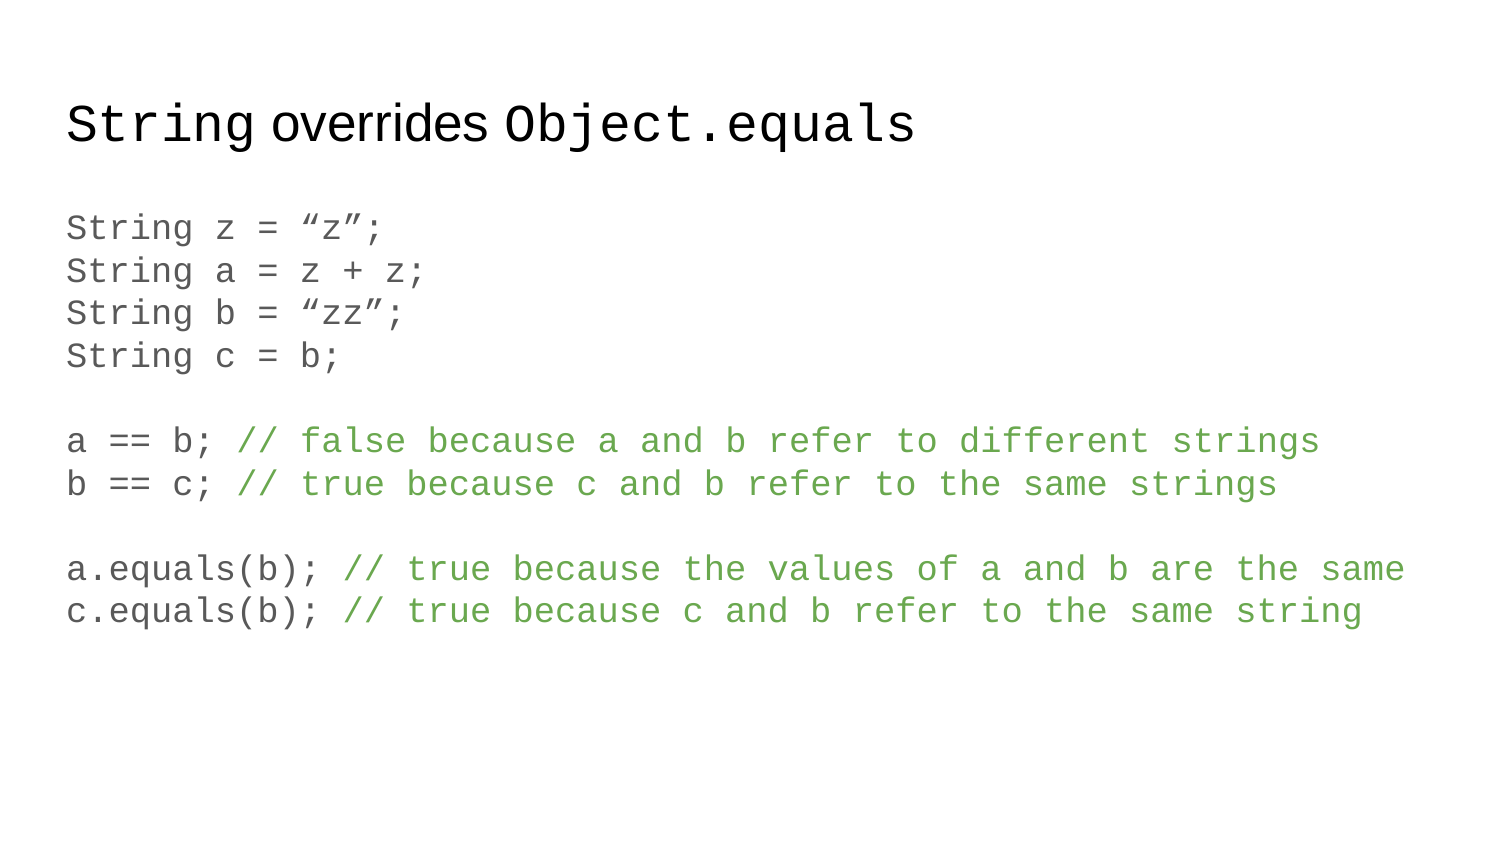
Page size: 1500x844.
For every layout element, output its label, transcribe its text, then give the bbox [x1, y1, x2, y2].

title String overrides Object.equals [51, 72, 1449, 167]
list String z = “z”; String a = z + z; String b = “zz”; String c = b; a == b; // false because a and b refer to different strings b == c; // true because c and b refer to the same strings a.equals(b); // true because the values of a and b are the same c.equals(b); // true because c and b refer to the same string [51, 189, 1449, 750]
